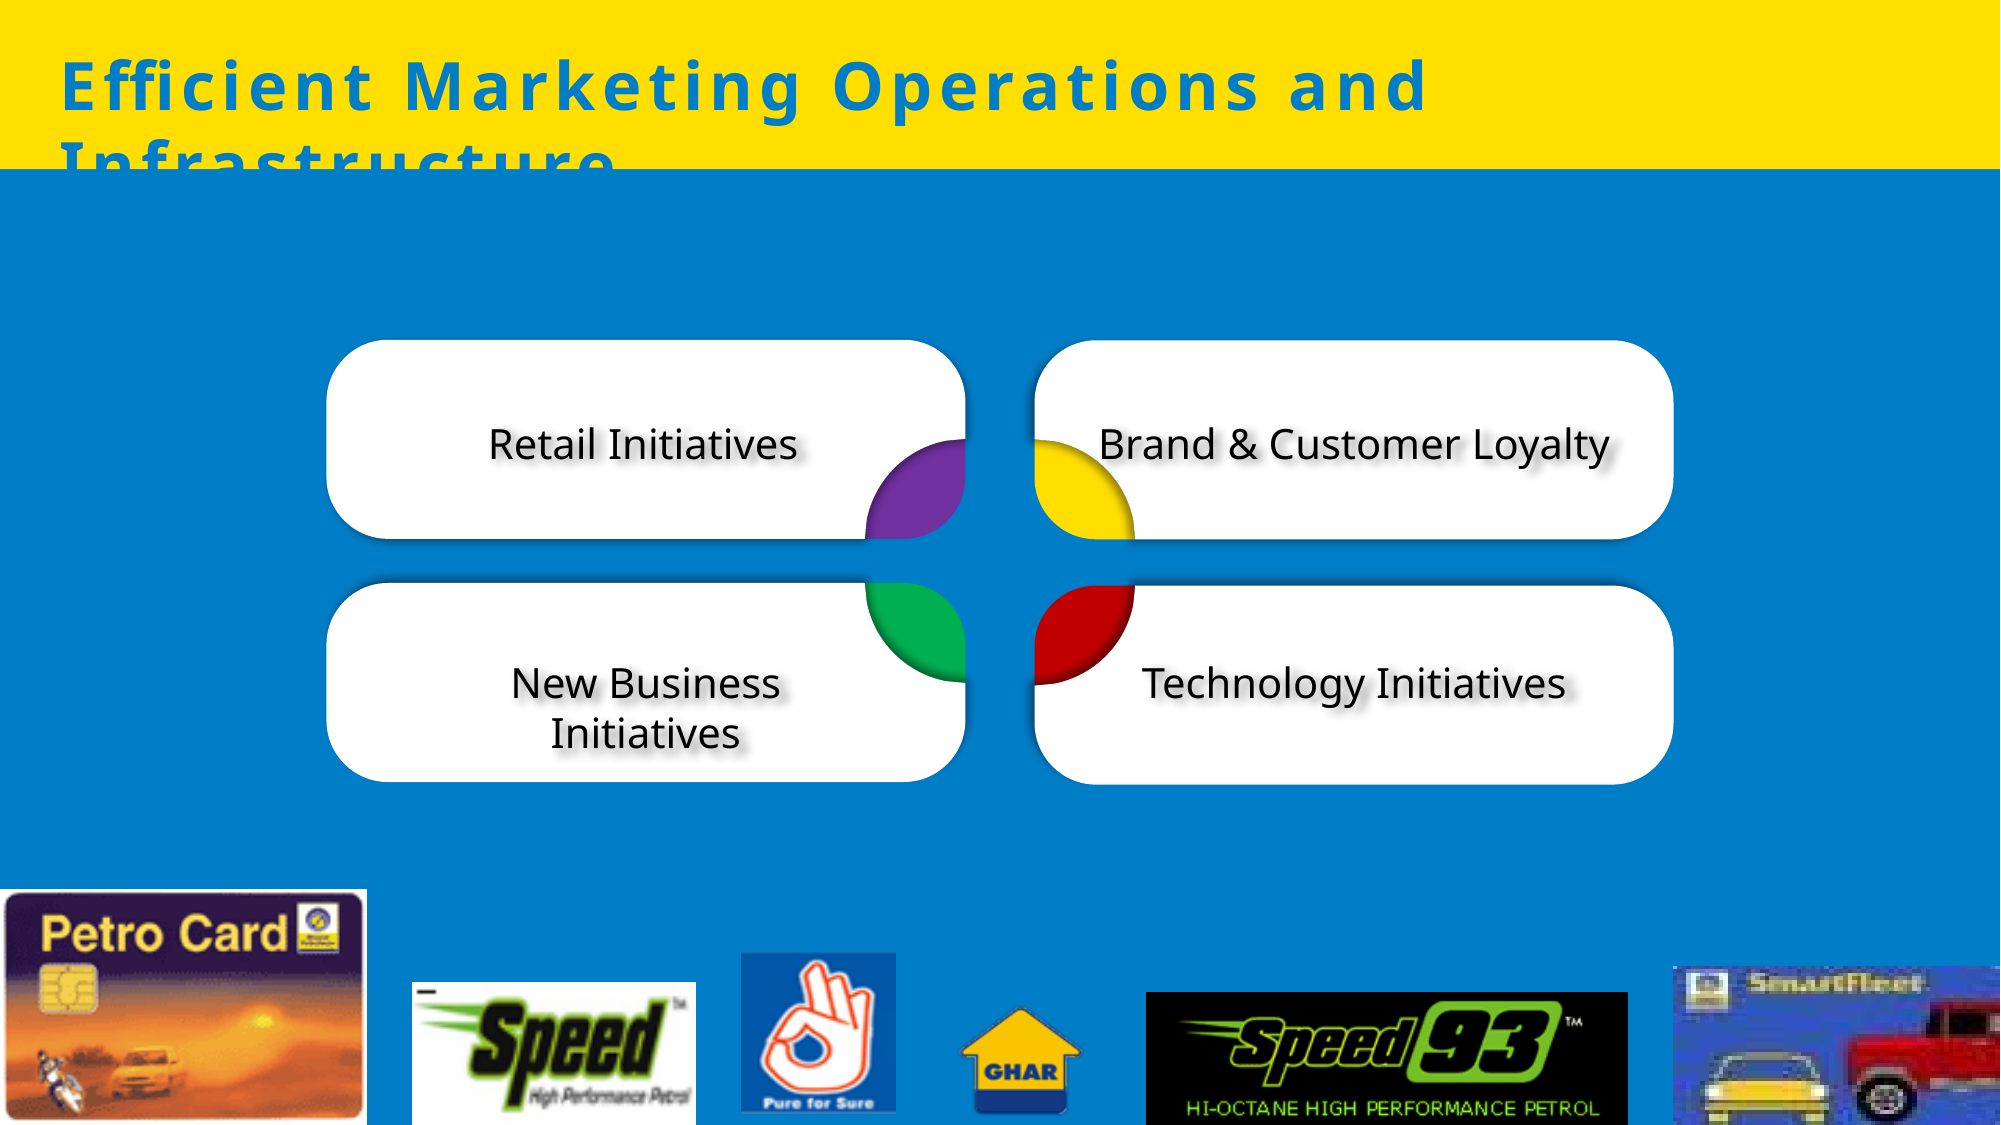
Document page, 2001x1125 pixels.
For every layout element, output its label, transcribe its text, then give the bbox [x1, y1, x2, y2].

picture [0, 889, 367, 1125]
picture [1673, 966, 2000, 1125]
text_box Retail Initiatives [459, 410, 828, 475]
text_box Brand & Customer Loyalty [1066, 410, 1643, 475]
text_box Technology Initiatives [1066, 649, 1643, 714]
text_box [1033, 451, 1123, 541]
text_box New Business Initiatives [407, 649, 885, 765]
text_box [325, 581, 967, 784]
picture [1146, 992, 1628, 1125]
text_box [1033, 584, 1123, 674]
text_box [876, 449, 967, 540]
picture [741, 952, 896, 1114]
picture [412, 982, 696, 1125]
text_box [0, 0, 2000, 170]
picture [941, 992, 1100, 1125]
text_box [1033, 339, 1675, 541]
text_box Efficient Marketing Operations and Infrastructure [44, 36, 1956, 212]
text_box [876, 582, 967, 671]
text_box [1033, 584, 1675, 786]
text_box TR [325, 338, 967, 540]
